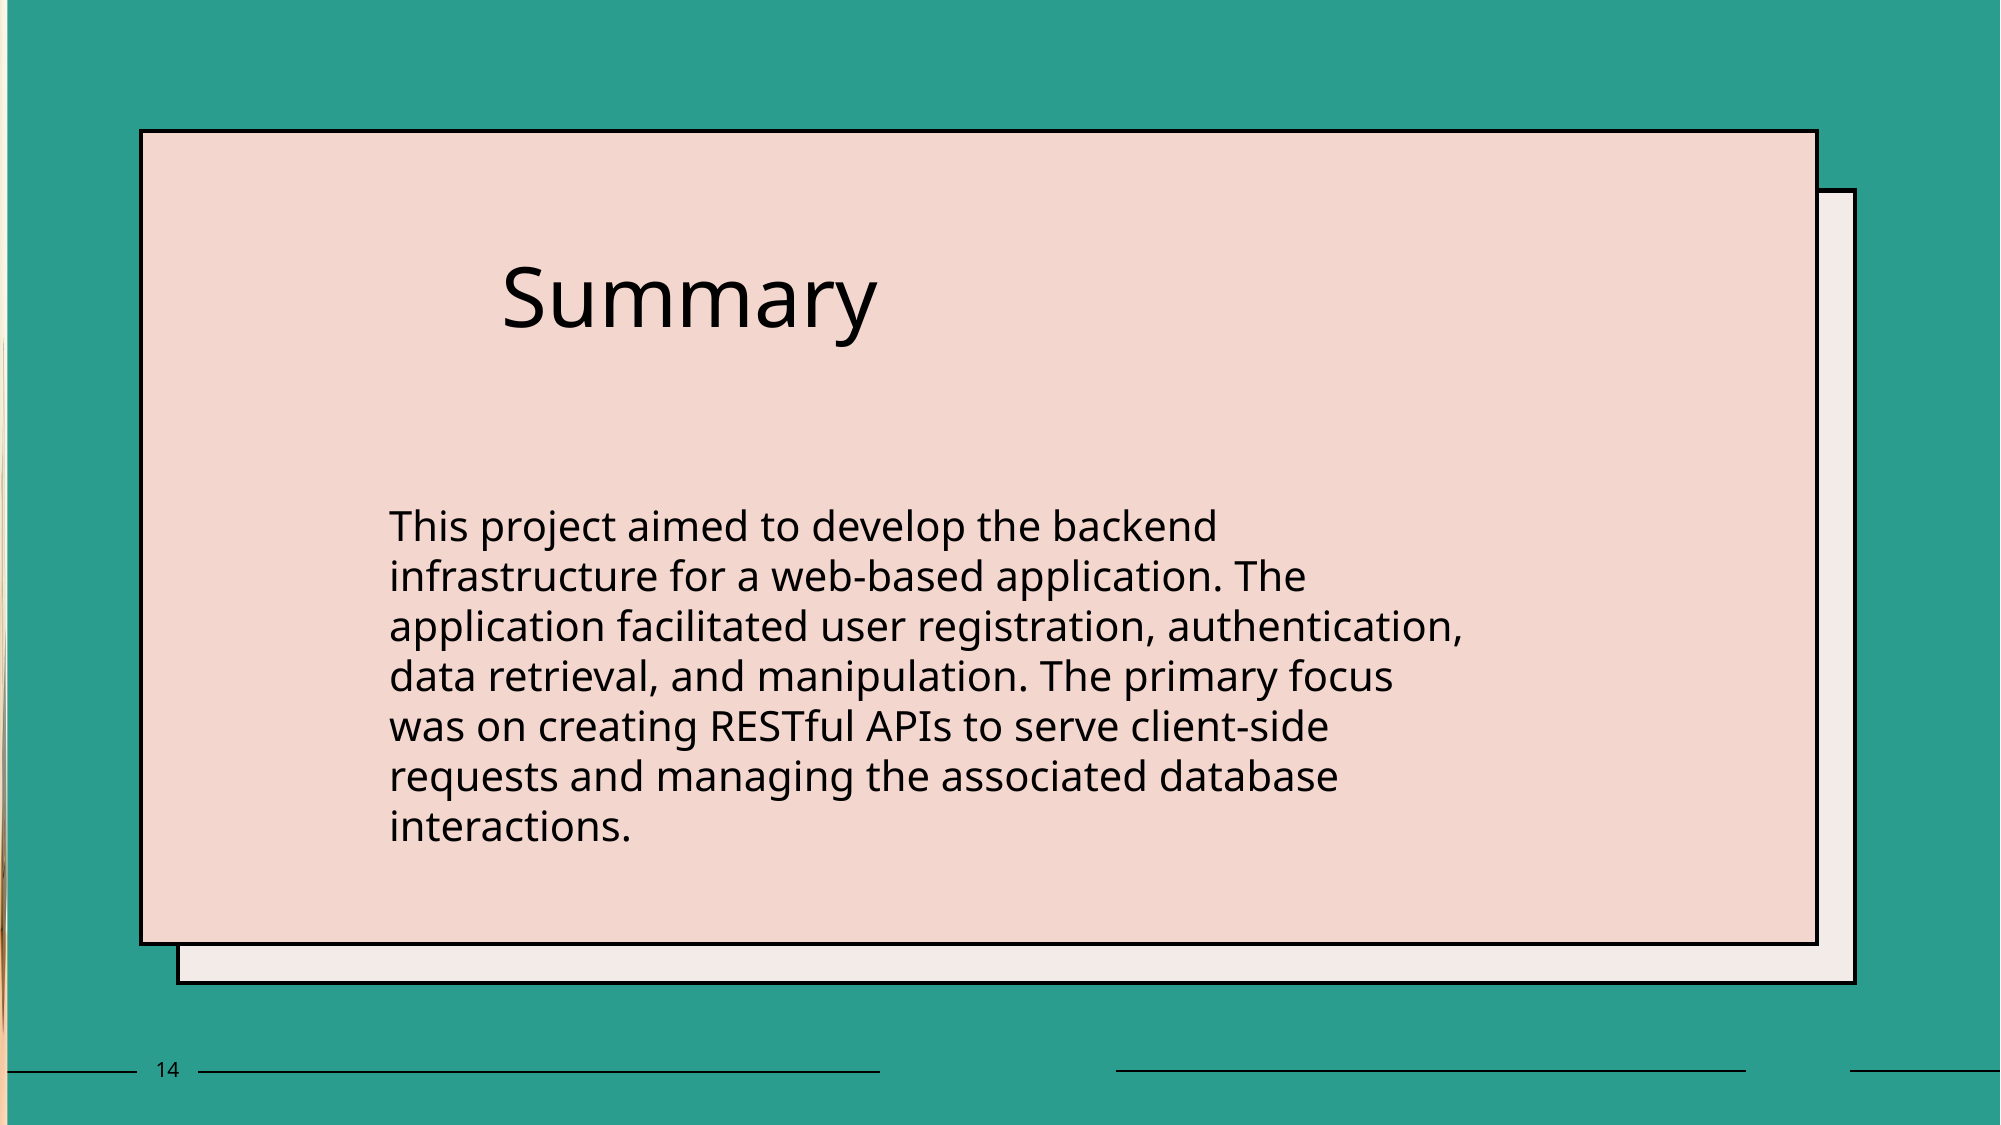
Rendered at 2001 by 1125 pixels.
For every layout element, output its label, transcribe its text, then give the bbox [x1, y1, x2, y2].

title Summary [486, 194, 1549, 506]
picture [0, 0, 8, 1125]
slide_number 14 [137, 1050, 198, 1091]
list This project aimed to develop the backend infrastructure for a web-based application. The application facilitated user registration, authentication, data retrieval, and manipulation. The primary focus was on creating RESTful APIs to serve client-side requests and managing the associated database interactions. [374, 492, 1494, 746]
